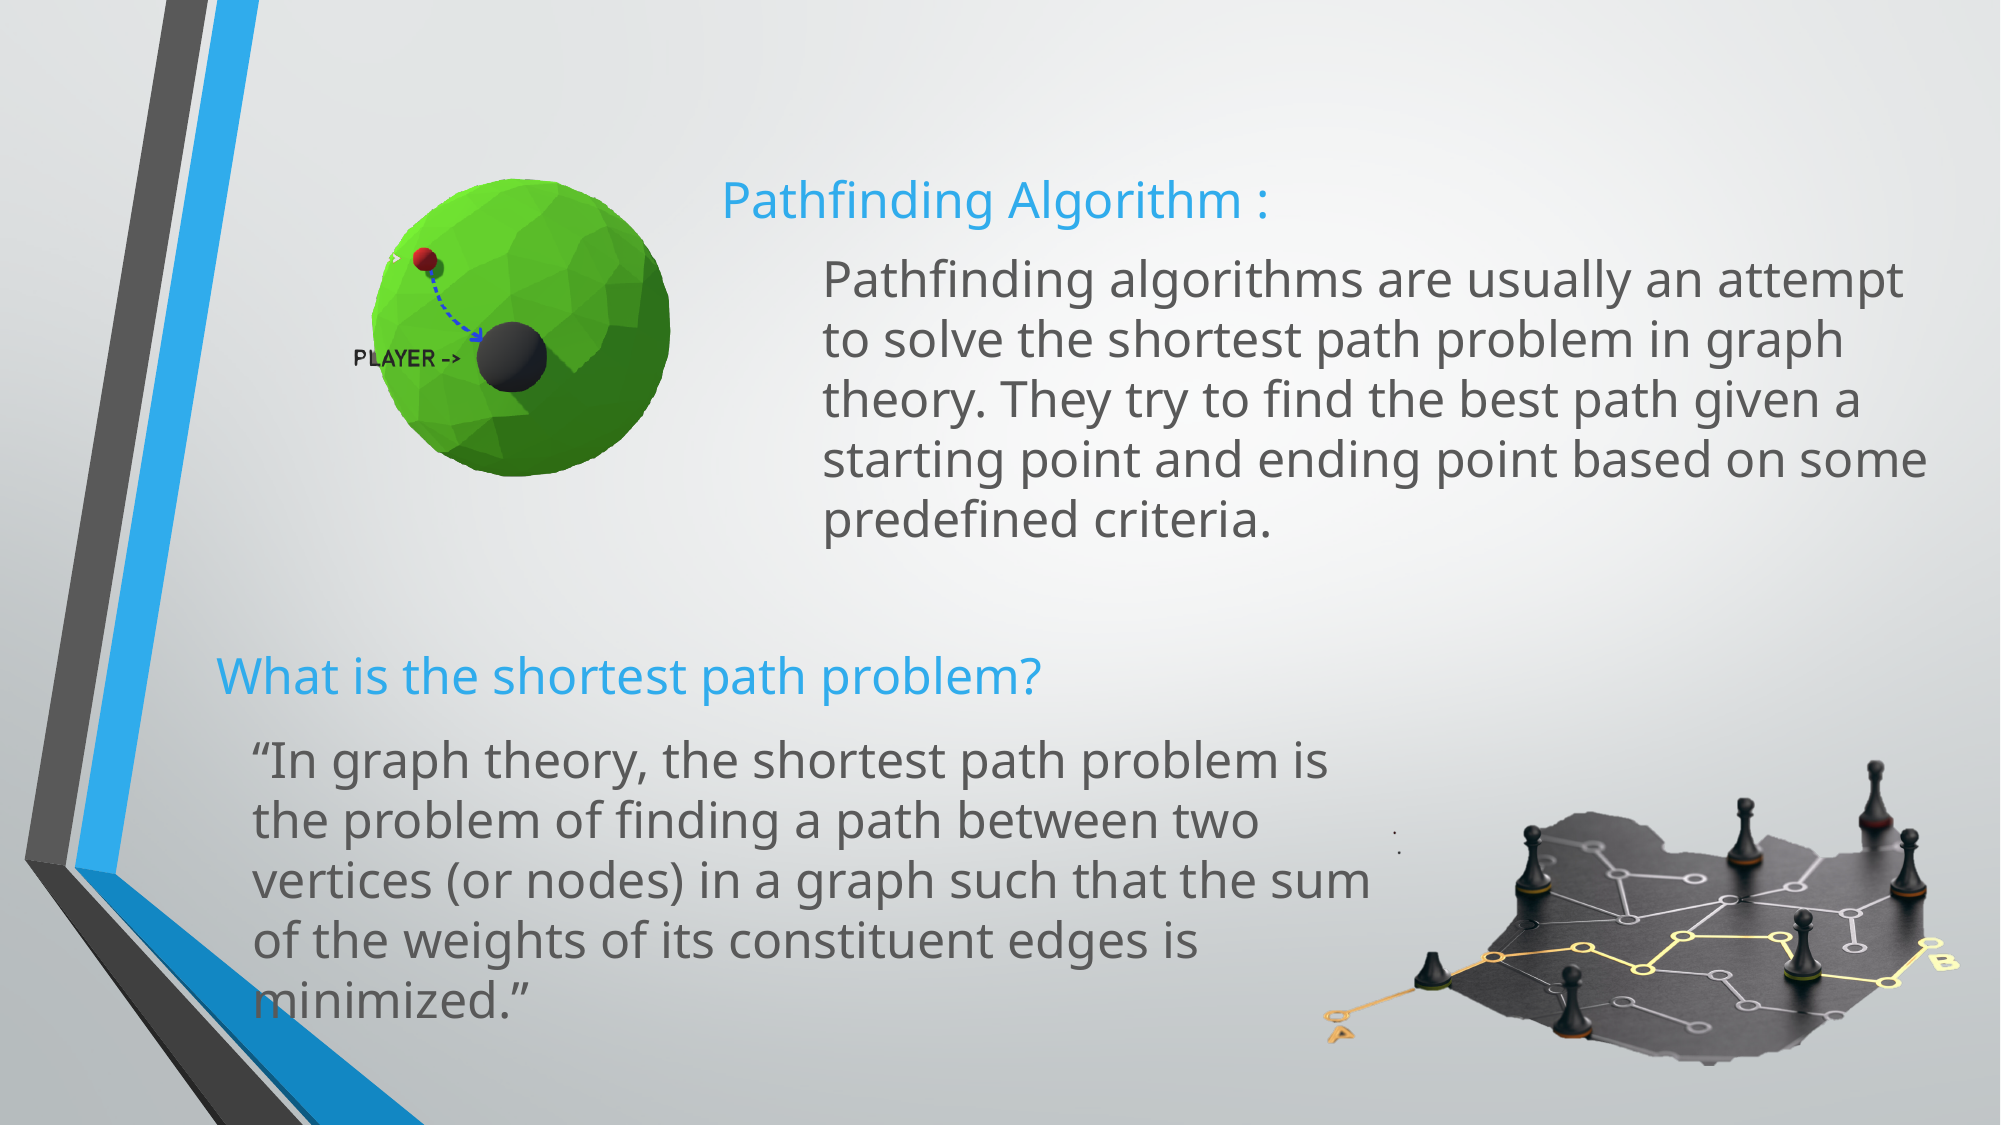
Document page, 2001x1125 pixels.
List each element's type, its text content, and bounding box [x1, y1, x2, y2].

text_box What is the shortest path problem? [201, 637, 1082, 712]
text_box Pathfinding Algorithm : [809, 161, 1294, 236]
text_box “In graph theory, the shortest path problem is the problem of finding a path between two vertices (or nodes) in a graph such that the sum of the weights of its constituent edges is minimized.” [237, 721, 1252, 1037]
text_box Pathfinding algorithms are usually an attempt to solve the shortest path problem in graph theory. They try to find the best path given a starting point and ending point based on some predefined criteria. [807, 240, 1972, 556]
picture [1252, 674, 2000, 1085]
picture [237, 160, 809, 483]
